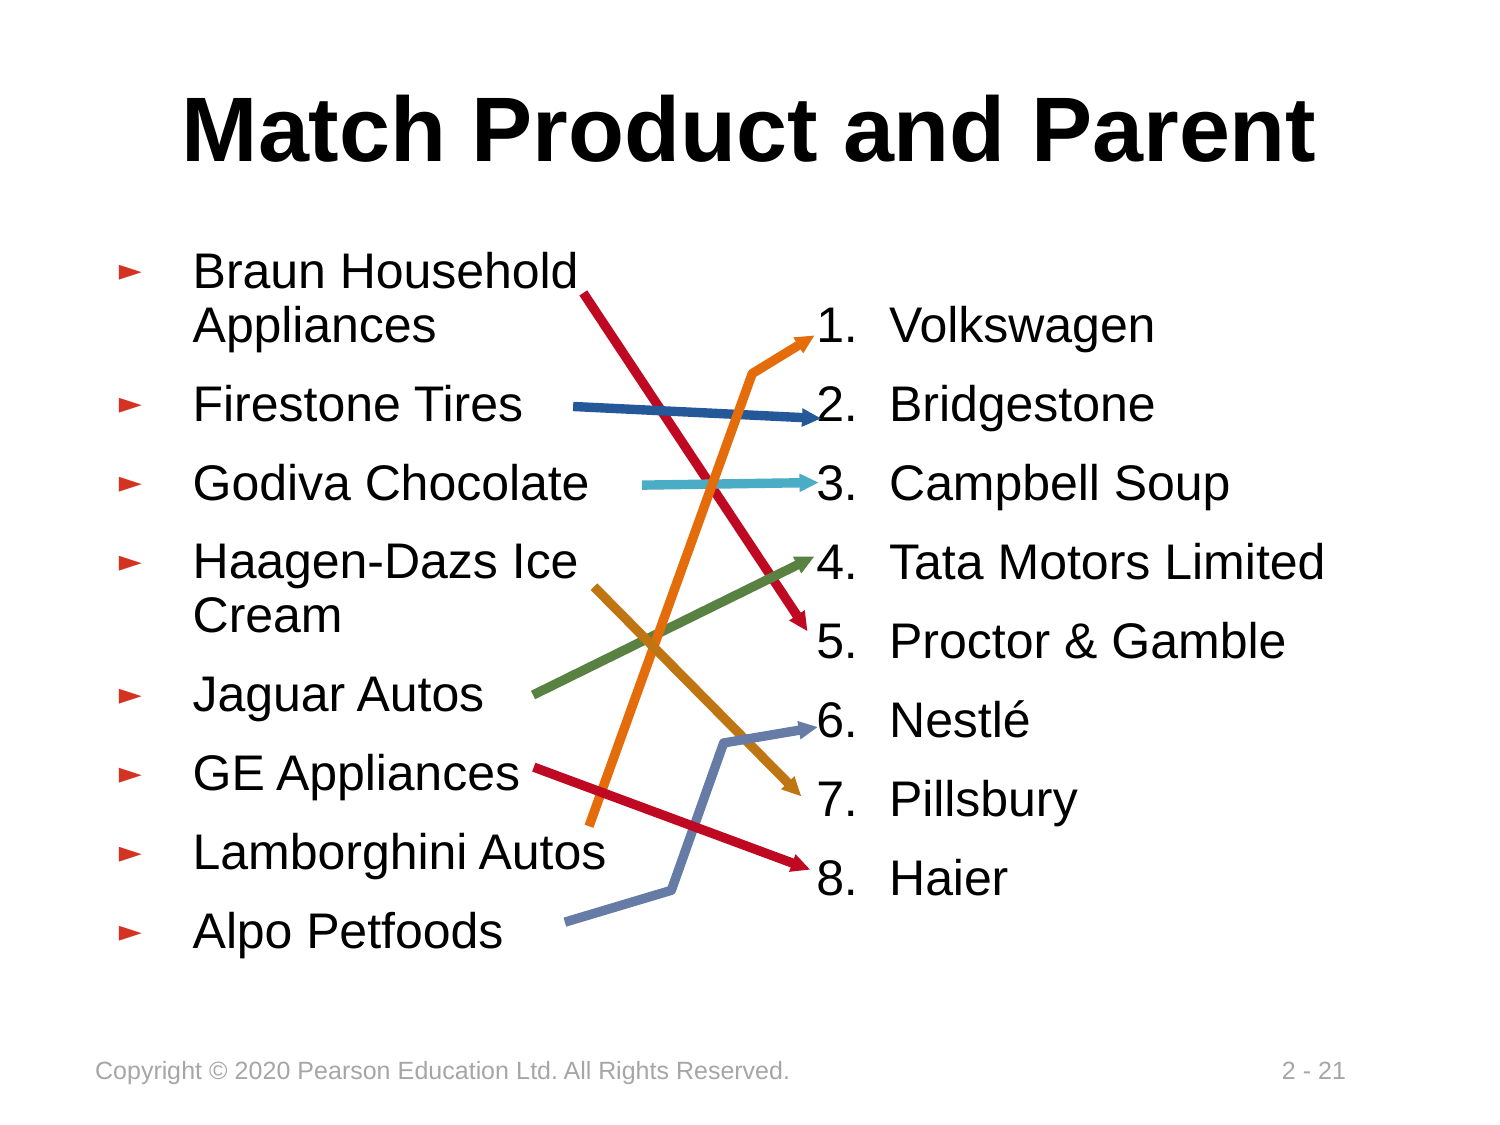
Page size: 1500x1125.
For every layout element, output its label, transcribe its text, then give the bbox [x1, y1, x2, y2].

text_box [770, 764, 802, 797]
text_box [772, 578, 808, 631]
text_box Volkswagen Bridgestone Campbell Soup Tata Motors Limited Proctor & Gamble Nestlé Pillsbury Haier [801, 291, 1414, 929]
text_box [691, 724, 818, 826]
text_box [778, 413, 821, 423]
title Match Product and Parent [112, 58, 1388, 192]
text_box [747, 478, 819, 487]
text_box Braun Household Appliances Firestone Tires Godiva Chocolate Haagen-Dazs Ice Cream Jaguar Autos GE Appliances Lamborghini Autos Alpo Petfoods [104, 237, 707, 967]
text_box [684, 556, 815, 621]
text_box [533, 767, 810, 871]
text_box [653, 335, 815, 659]
text_box [601, 648, 666, 793]
text_box [588, 793, 604, 827]
text_box [564, 826, 694, 923]
